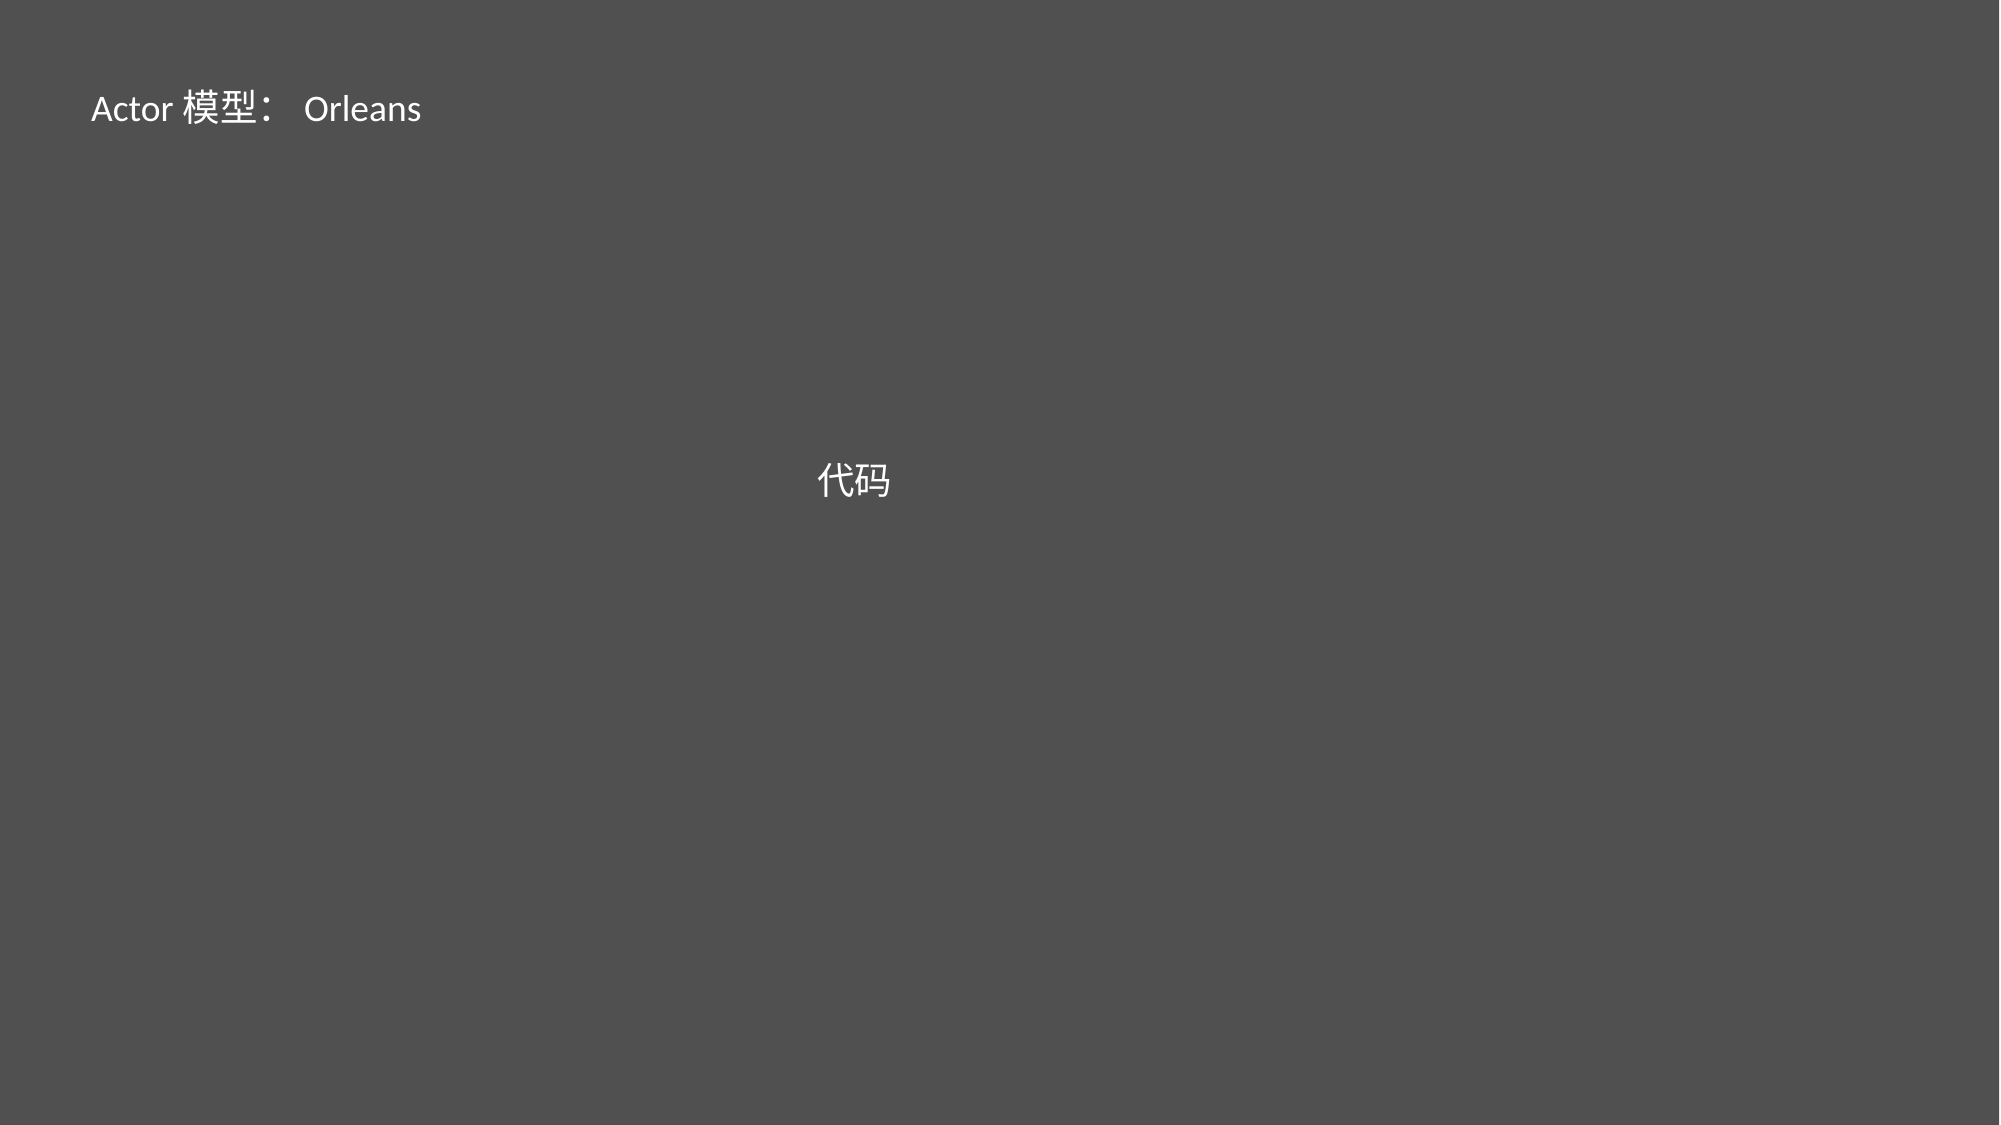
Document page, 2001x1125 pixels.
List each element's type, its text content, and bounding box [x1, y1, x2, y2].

picture [0, 0, 2000, 1125]
text_box Actor模型：Orleans [76, 76, 437, 137]
text_box 代码 [802, 449, 1047, 509]
